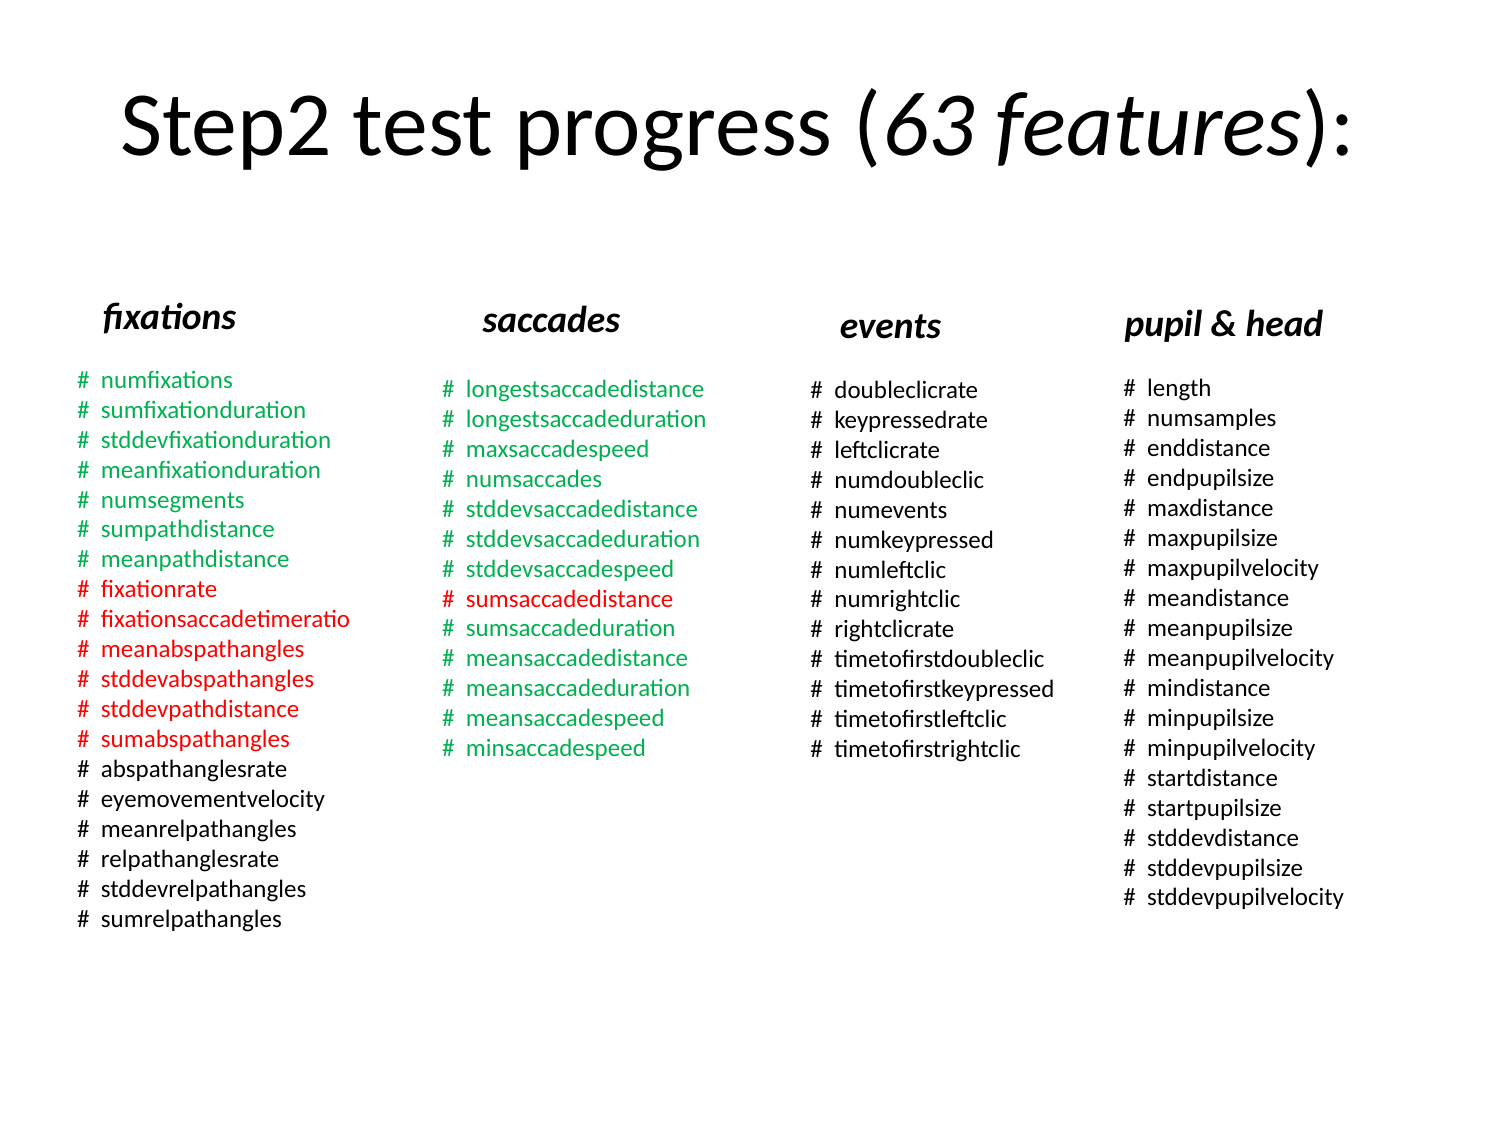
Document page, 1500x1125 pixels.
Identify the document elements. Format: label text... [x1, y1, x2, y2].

text_box # doubleclicrate # keypressedrate # leftclicrate # numdoubleclic # numevents # numkeypressed # numleftclic # numrightclic # rightclicrate # timetofirstdoubleclic # timetofirstkeypressed # timetofirstleftclic # timetofirstrightclic [795, 366, 1108, 770]
text_box # numfixations # sumfixationduration # stddevfixationduration # meanfixationduration # numsegments # sumpathdistance # meanpathdistance # fixationrate # fixationsaccadetimeratio # meanabspathangles # stddevabspathangles # stddevpathdistance # sumabspathangles # abspathanglesrate # eyemovementvelocity # meanrelpathangles # relpathanglesrate # stddevrelpathangles # sumrelpathangles [62, 355, 384, 1000]
text_box pupil & head [1109, 291, 1339, 351]
text_box fixations [88, 284, 252, 345]
text_box # longestsaccadedistance # longestsaccadeduration # maxsaccadespeed # numsaccades # stddevsaccadedistance # stddevsaccadeduration # stddevsaccadespeed # sumsaccadedistance # sumsaccadeduration # meansaccadedistance # meansaccadeduration # meansaccadespeed # minsaccadespeed [427, 365, 765, 770]
text_box saccades [467, 287, 636, 348]
text_box events [825, 293, 957, 354]
text_box # length # numsamples # enddistance # endpupilsize # maxdistance # maxpupilsize # maxpupilvelocity # meandistance # meanpupilsize # meanpupilvelocity # mindistance # minpupilsize # minpupilvelocity # startdistance # startpupilsize # stddevdistance # stddevpupilsize # stddevpupilvelocity [1108, 364, 1447, 919]
title Step2 test progress (63 features): [62, 24, 1413, 213]
